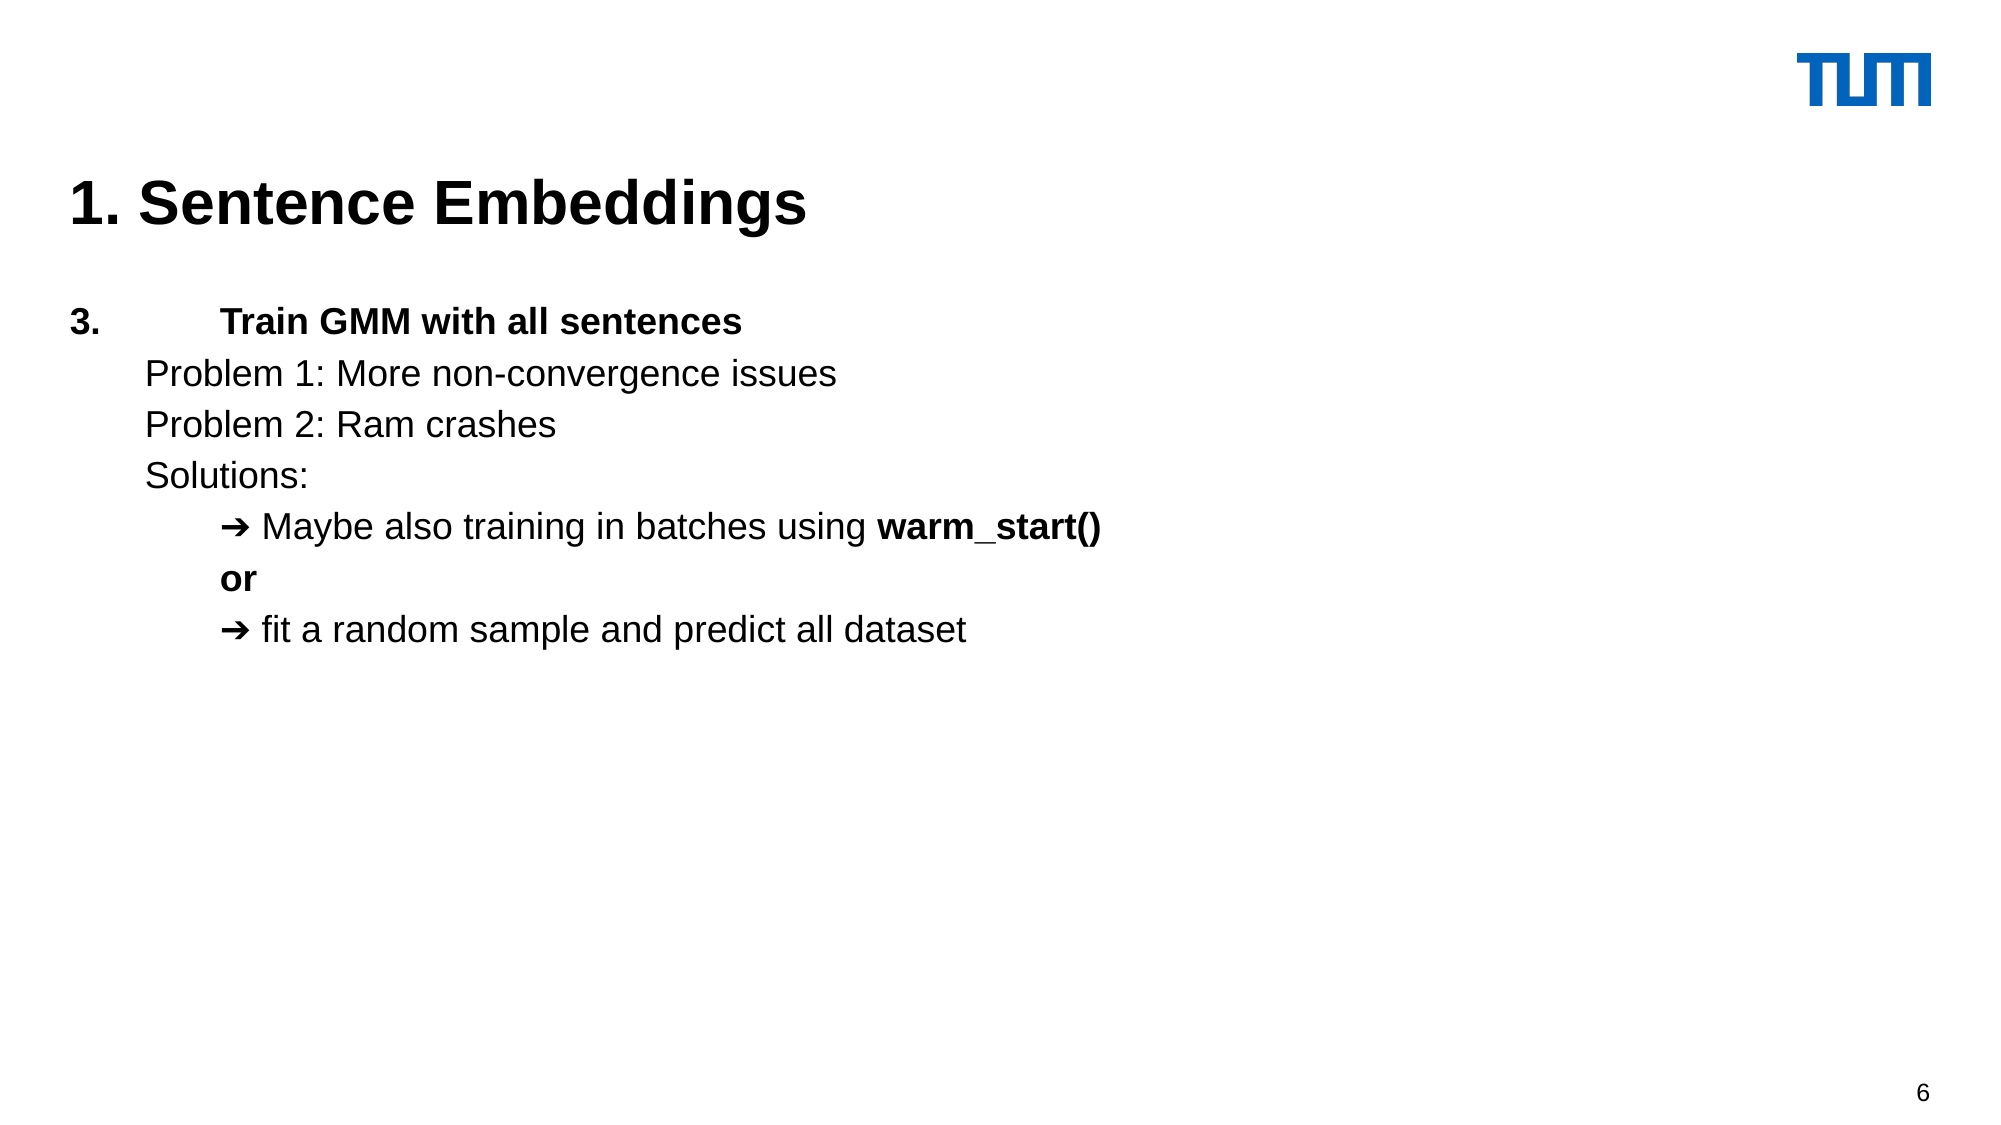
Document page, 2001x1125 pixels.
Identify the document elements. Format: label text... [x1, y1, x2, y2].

picture [1797, 53, 1931, 106]
text_box 1. Sentence Embeddings [69, 157, 1931, 226]
text_box 3. Train GMM with all sentences Problem 1: More non-convergence issues Problem 2: Ram crashes Solutions: ➔ Maybe also training in batches using warm_start() or ➔ fit a random sample and predict all dataset [69, 291, 1817, 1062]
text_box ‹#› [1481, 1061, 1931, 1122]
